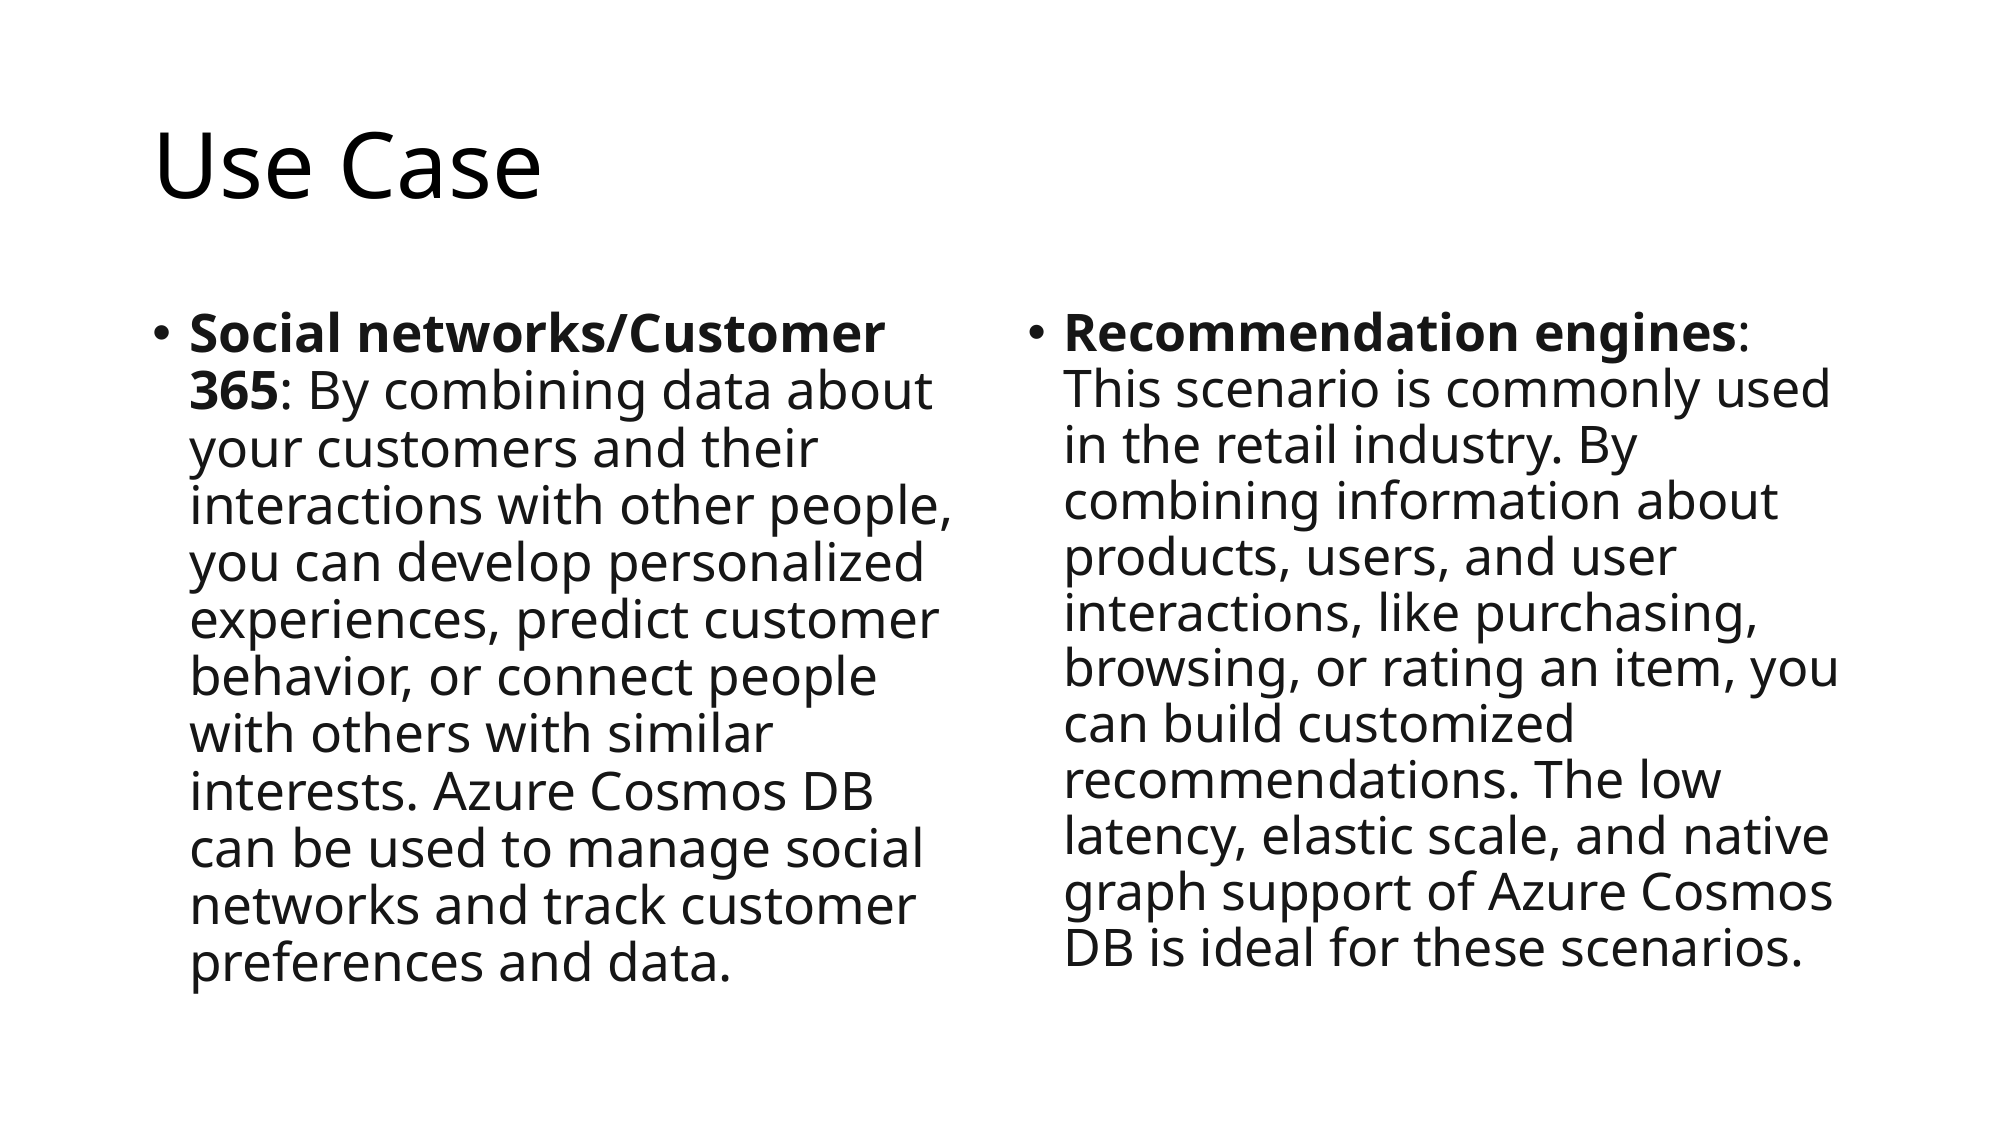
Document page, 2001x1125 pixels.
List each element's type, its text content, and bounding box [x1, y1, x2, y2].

title Use Case [137, 59, 1863, 278]
list Social networks/Customer 365: By combining data about your customers and their interactions with other people, you can develop personalized experiences, predict customer behavior, or connect people with others with similar interests. Azure Cosmos DB can be used to manage social networks and track customer preferences and data. [137, 299, 988, 1014]
list Recommendation engines: This scenario is commonly used in the retail industry. By combining information about products, users, and user interactions, like purchasing, browsing, or rating an item, you can build customized recommendations. The low latency, elastic scale, and native graph support of Azure Cosmos DB is ideal for these scenarios. [1012, 299, 1863, 1014]
